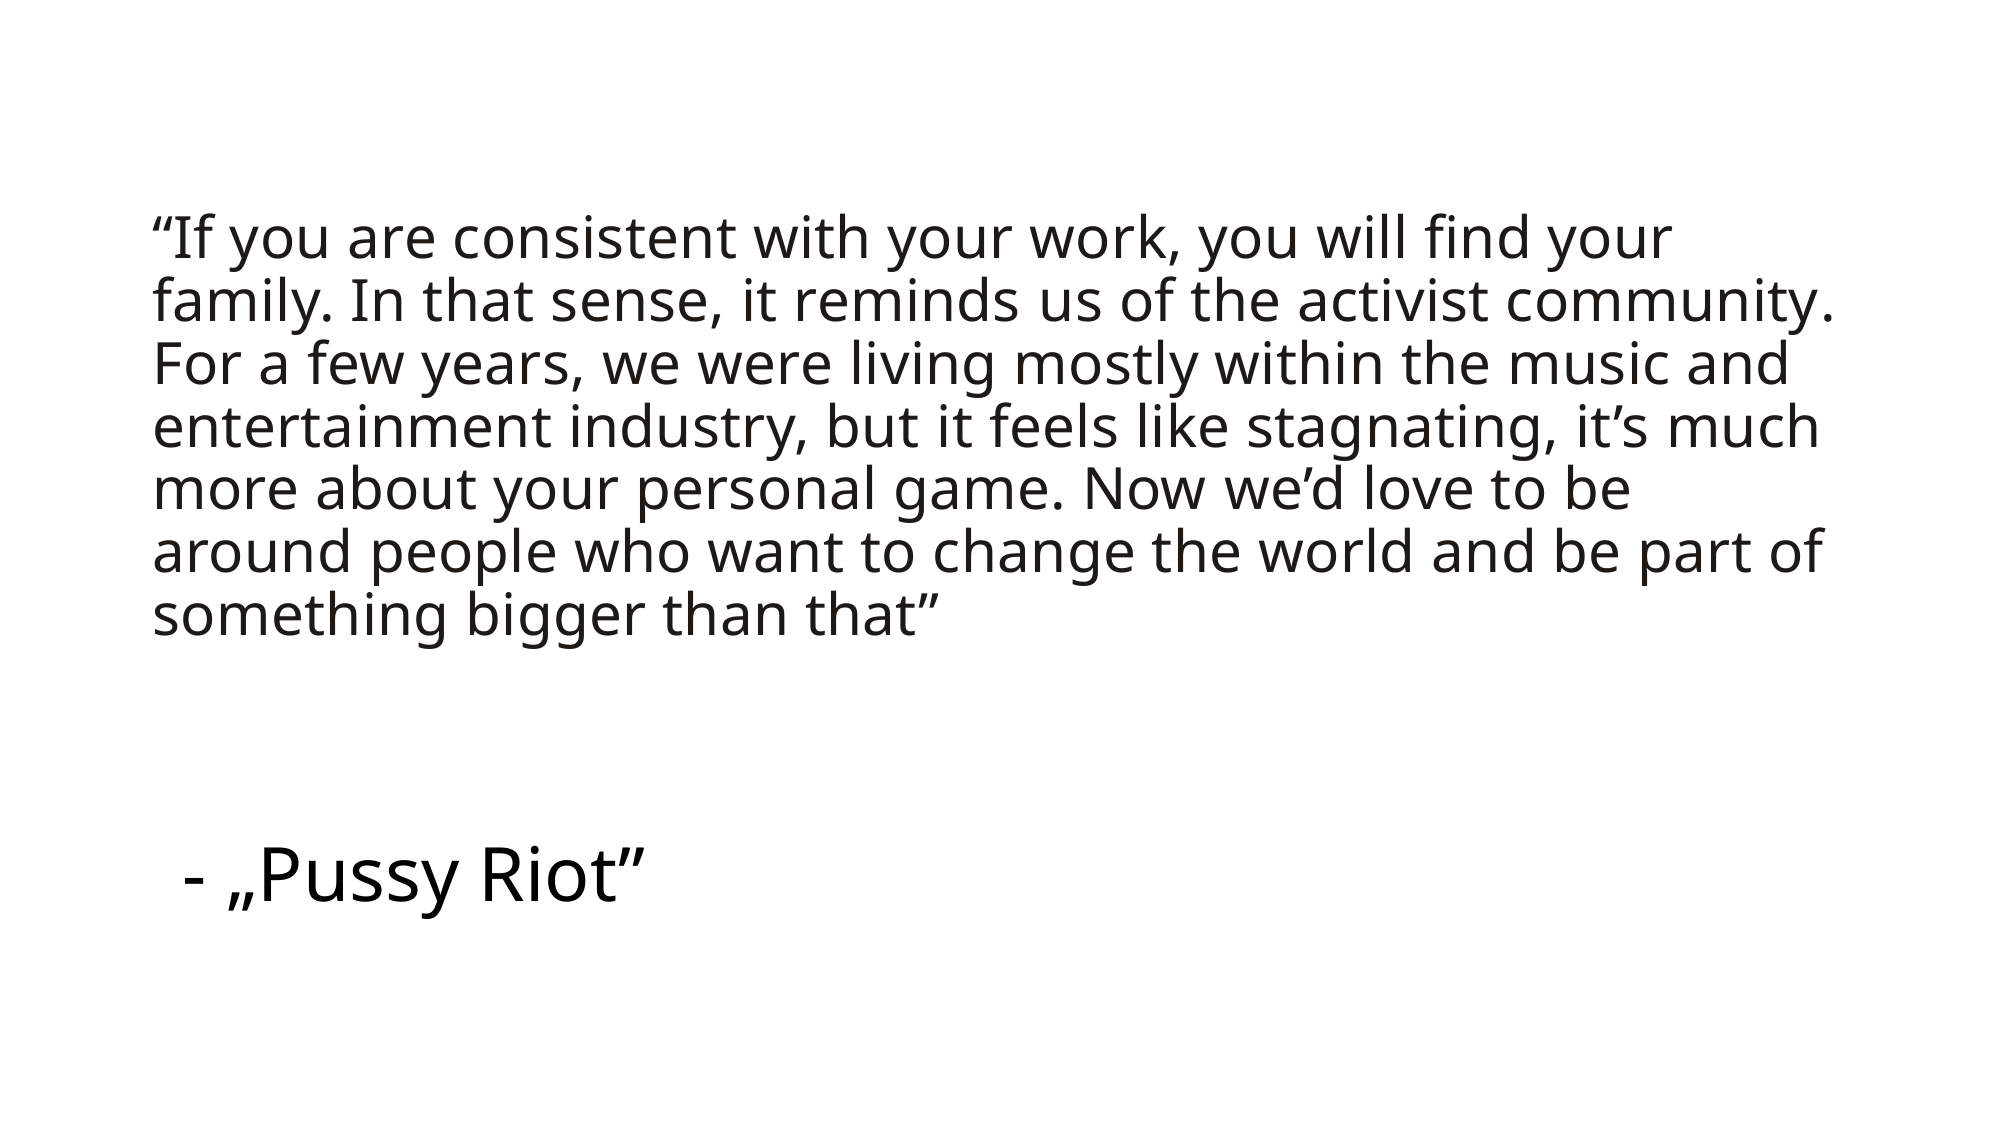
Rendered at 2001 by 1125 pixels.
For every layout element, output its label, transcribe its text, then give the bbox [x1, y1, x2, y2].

title “If you are consistent with your work, you will find your family. In that sense, it reminds us of the activist community. For a few years, we were living mostly within the music and entertainment industry, but it feels like stagnating, it’s much more about your personal game. Now we’d love to be around people who want to change the world and be part of something bigger than that” - „Pussy Riot” [137, 168, 1863, 958]
